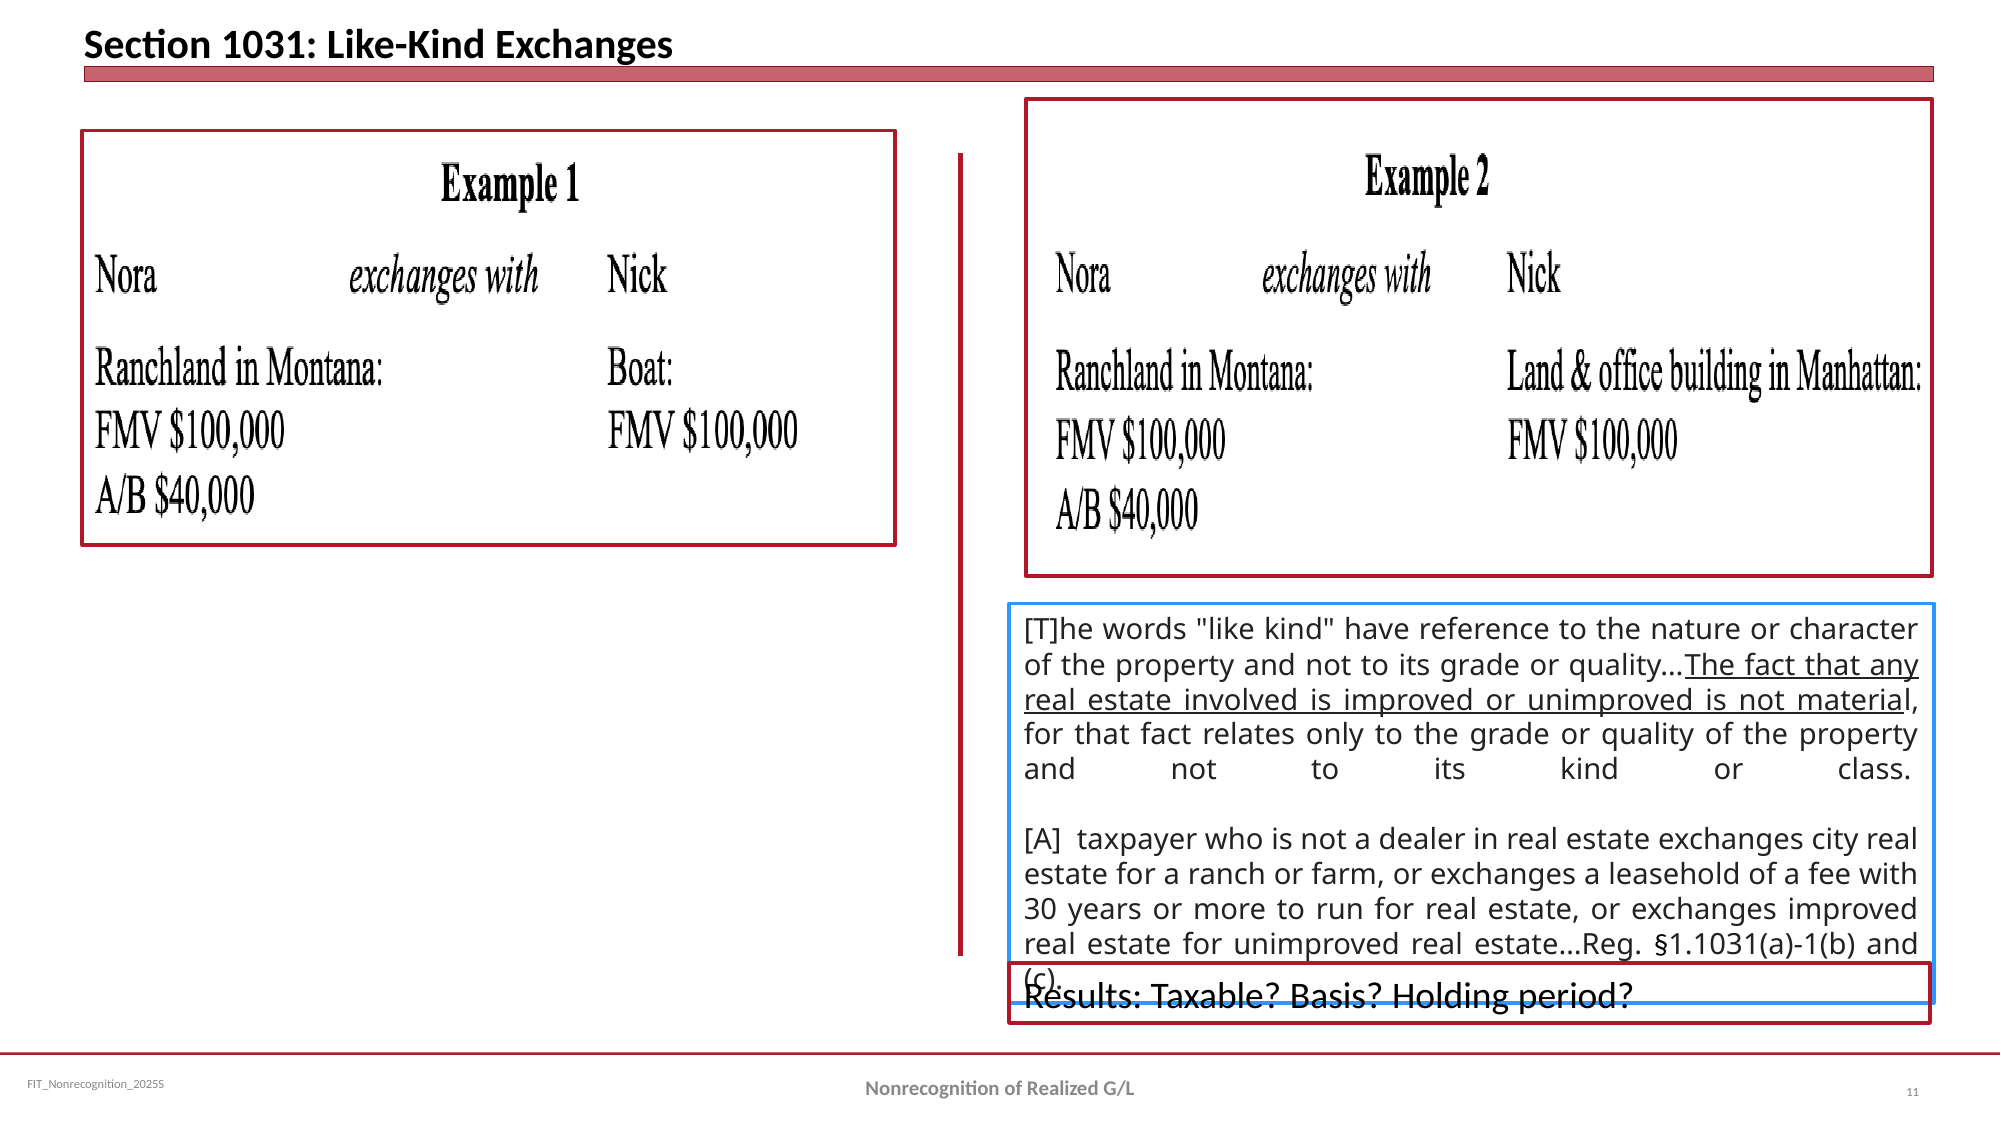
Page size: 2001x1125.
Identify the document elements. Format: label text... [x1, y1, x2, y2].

text_box Results: Taxable? Basis? Holding period? [1008, 963, 1930, 1023]
picture [1027, 100, 1931, 575]
footer Nonrecognition of Realized G/L [683, 1056, 1317, 1117]
slide_number 11 [1834, 1061, 1934, 1122]
title Section 1031: Like-Kind Exchanges [83, 6, 1935, 67]
text_box [T]he words "like kind" have reference to the nature or character of the property and not to its grade or quality…The fact that any real estate involved is improved or unimproved is not material, for that fact relates only to the grade or quality of the property and not to its kind or class. [A] taxpayer who is not a dealer in real estate exchanges city real estate for a ranch or farm, or exchanges a leasehold of a fee with 30 years or more to run for real estate, or exchanges improved real estate for unimproved real estate…Reg. §1.1031(a)-1(b) and (c). [1009, 603, 1934, 1003]
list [83, 131, 894, 544]
